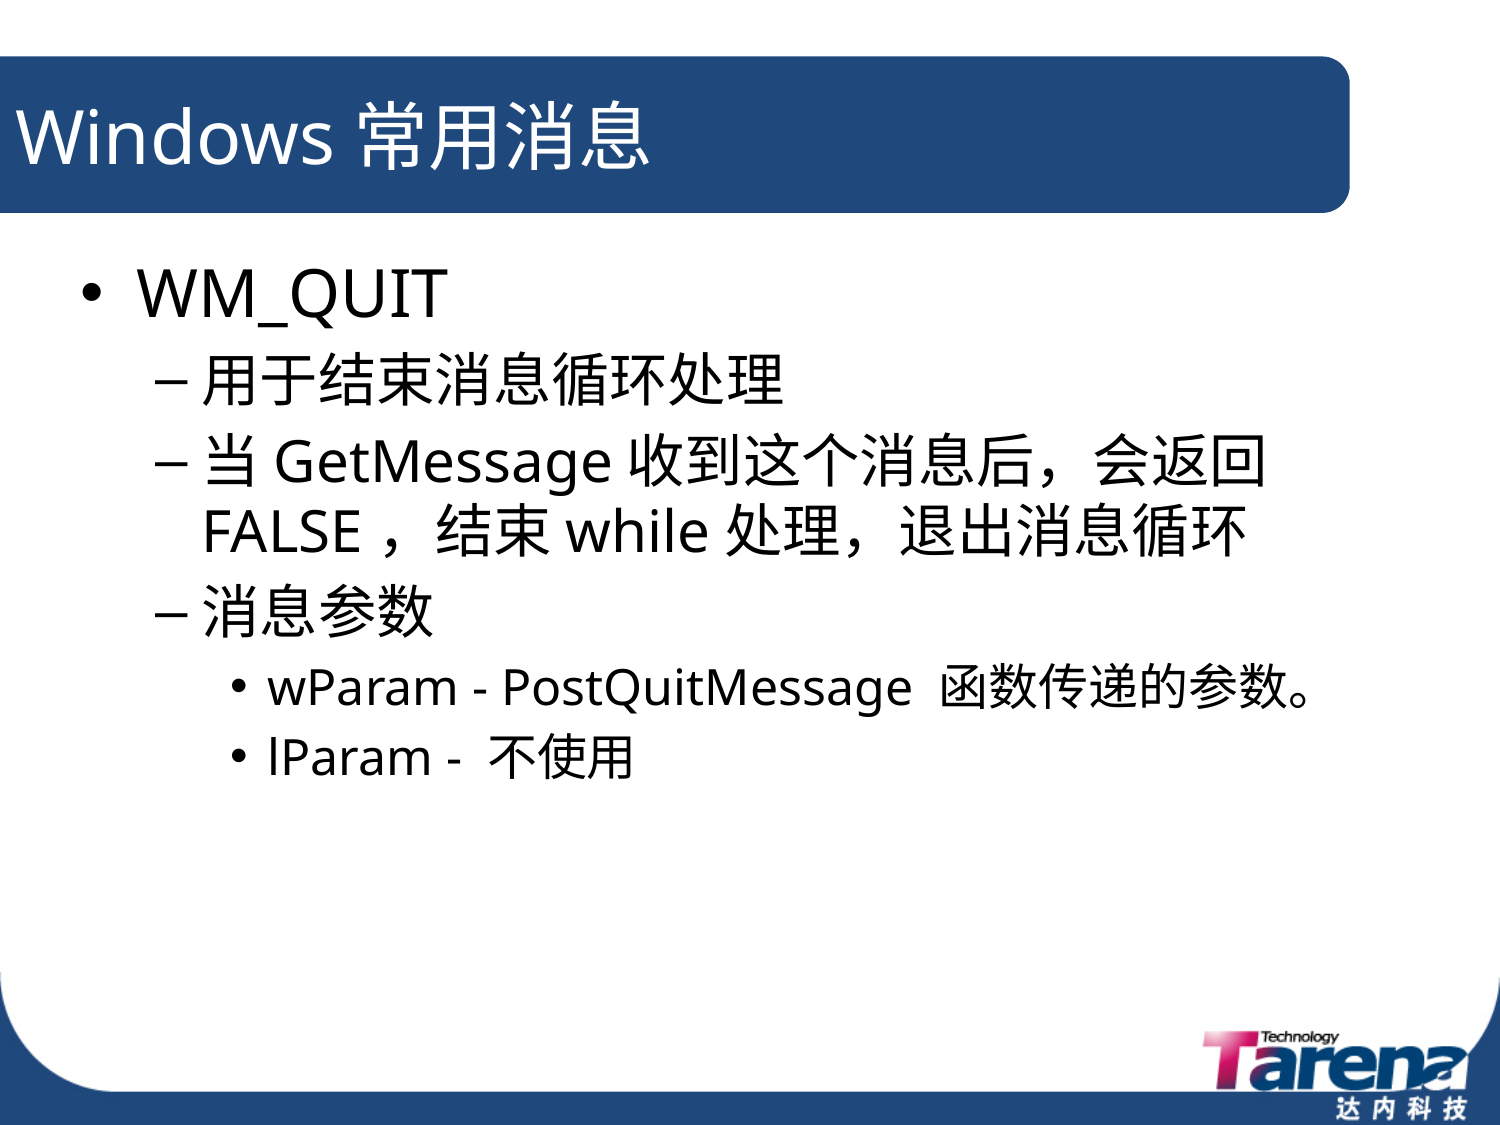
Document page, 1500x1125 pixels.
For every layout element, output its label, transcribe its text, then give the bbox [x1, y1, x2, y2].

picture [0, 0, 1500, 1125]
list WM_QUIT 用于结束消息循环处理 当GetMessage收到这个消息后，会返回FALSE，结束while处理，退出消息循环 消息参数 wParam - PostQuitMessage 函数传递的参数。 lParam - 不使用 [64, 243, 1416, 987]
title Windows常用消息 [0, 58, 1346, 212]
